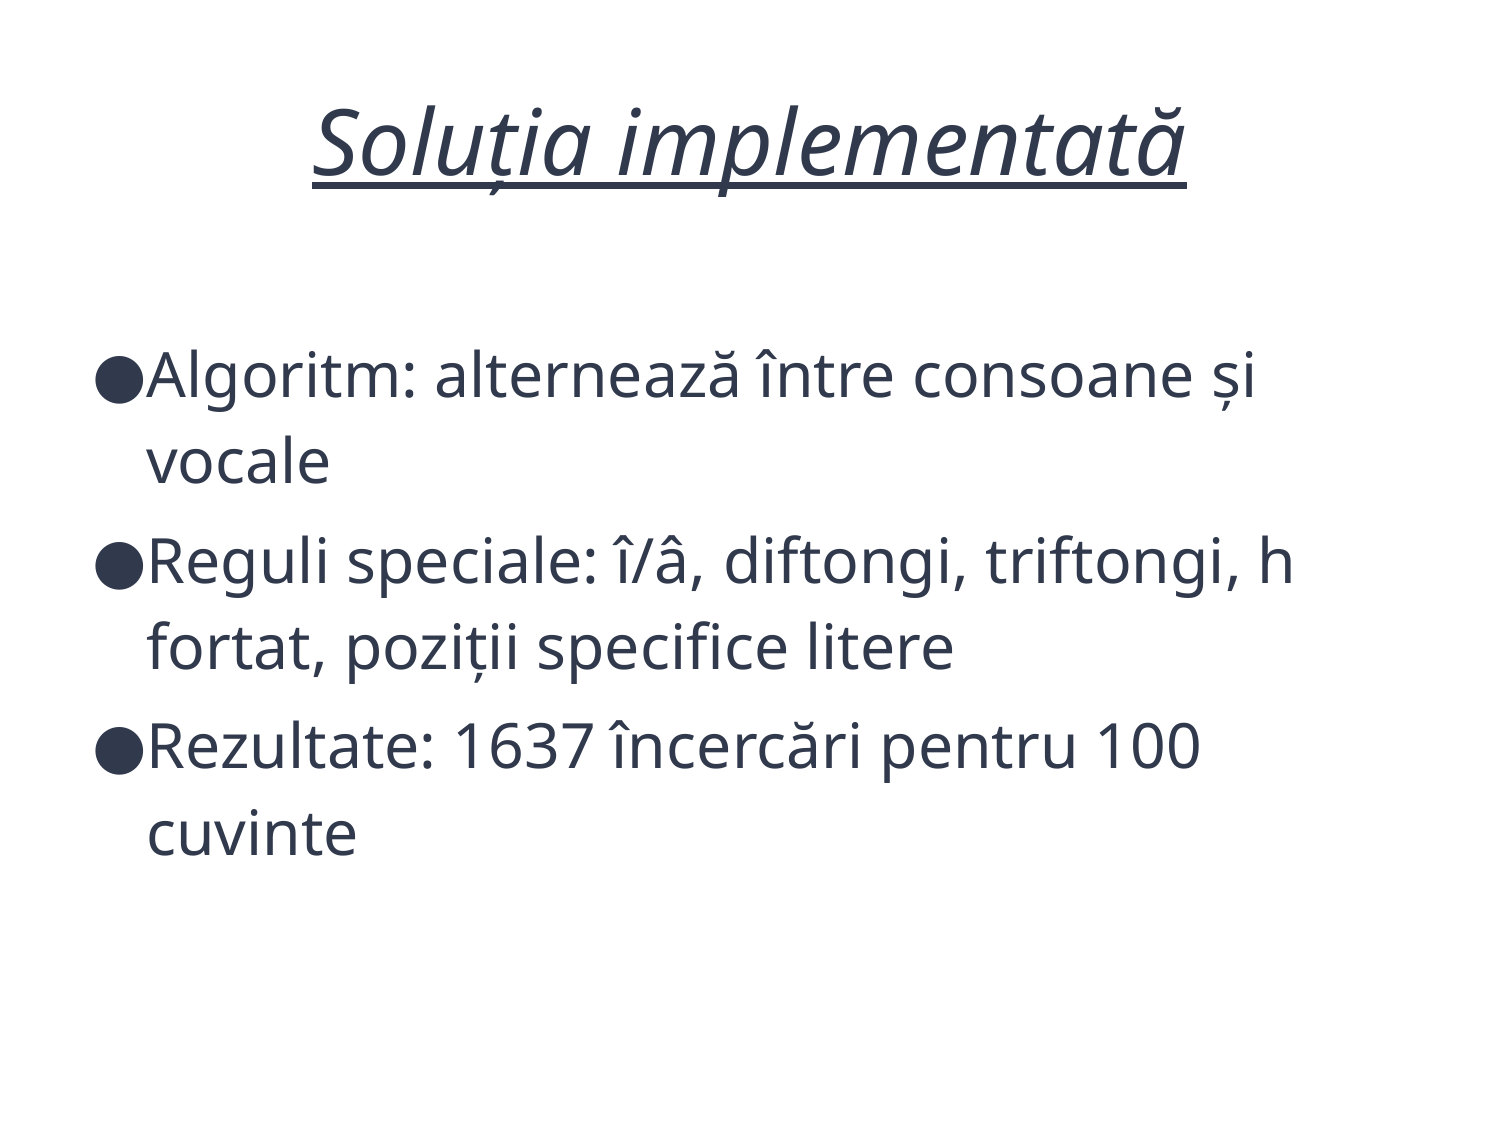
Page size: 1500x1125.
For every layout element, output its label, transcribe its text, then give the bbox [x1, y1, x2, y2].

list Algoritm: alternează între consoane și vocale Reguli speciale: î/â, diftongi, triftongi, h fortat, poziții specifice litere Rezultate: 1637 încercări pentru 100 cuvinte [75, 316, 1425, 1059]
title Soluția implementată [75, 45, 1425, 233]
